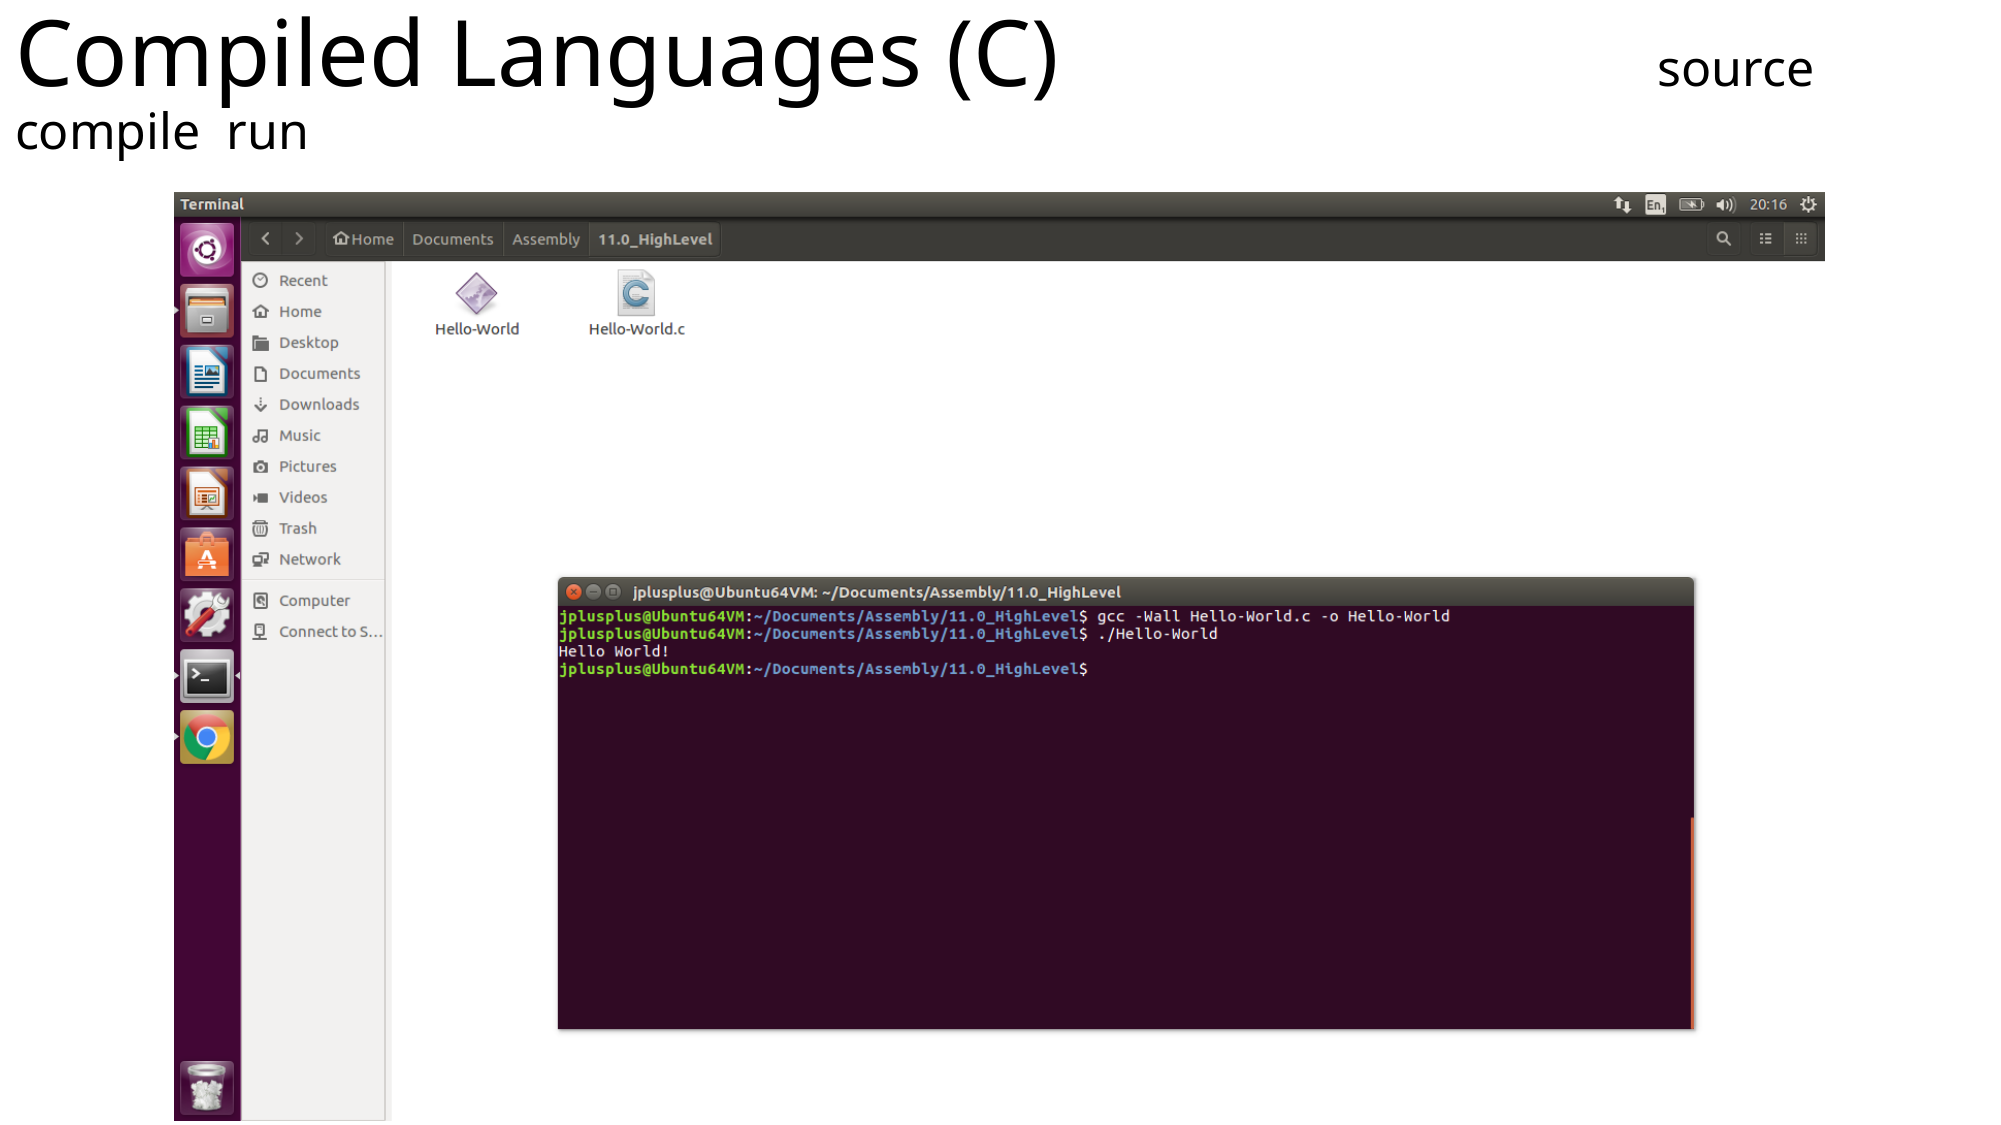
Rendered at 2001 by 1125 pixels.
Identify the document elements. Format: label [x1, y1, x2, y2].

picture [174, 192, 1825, 1121]
